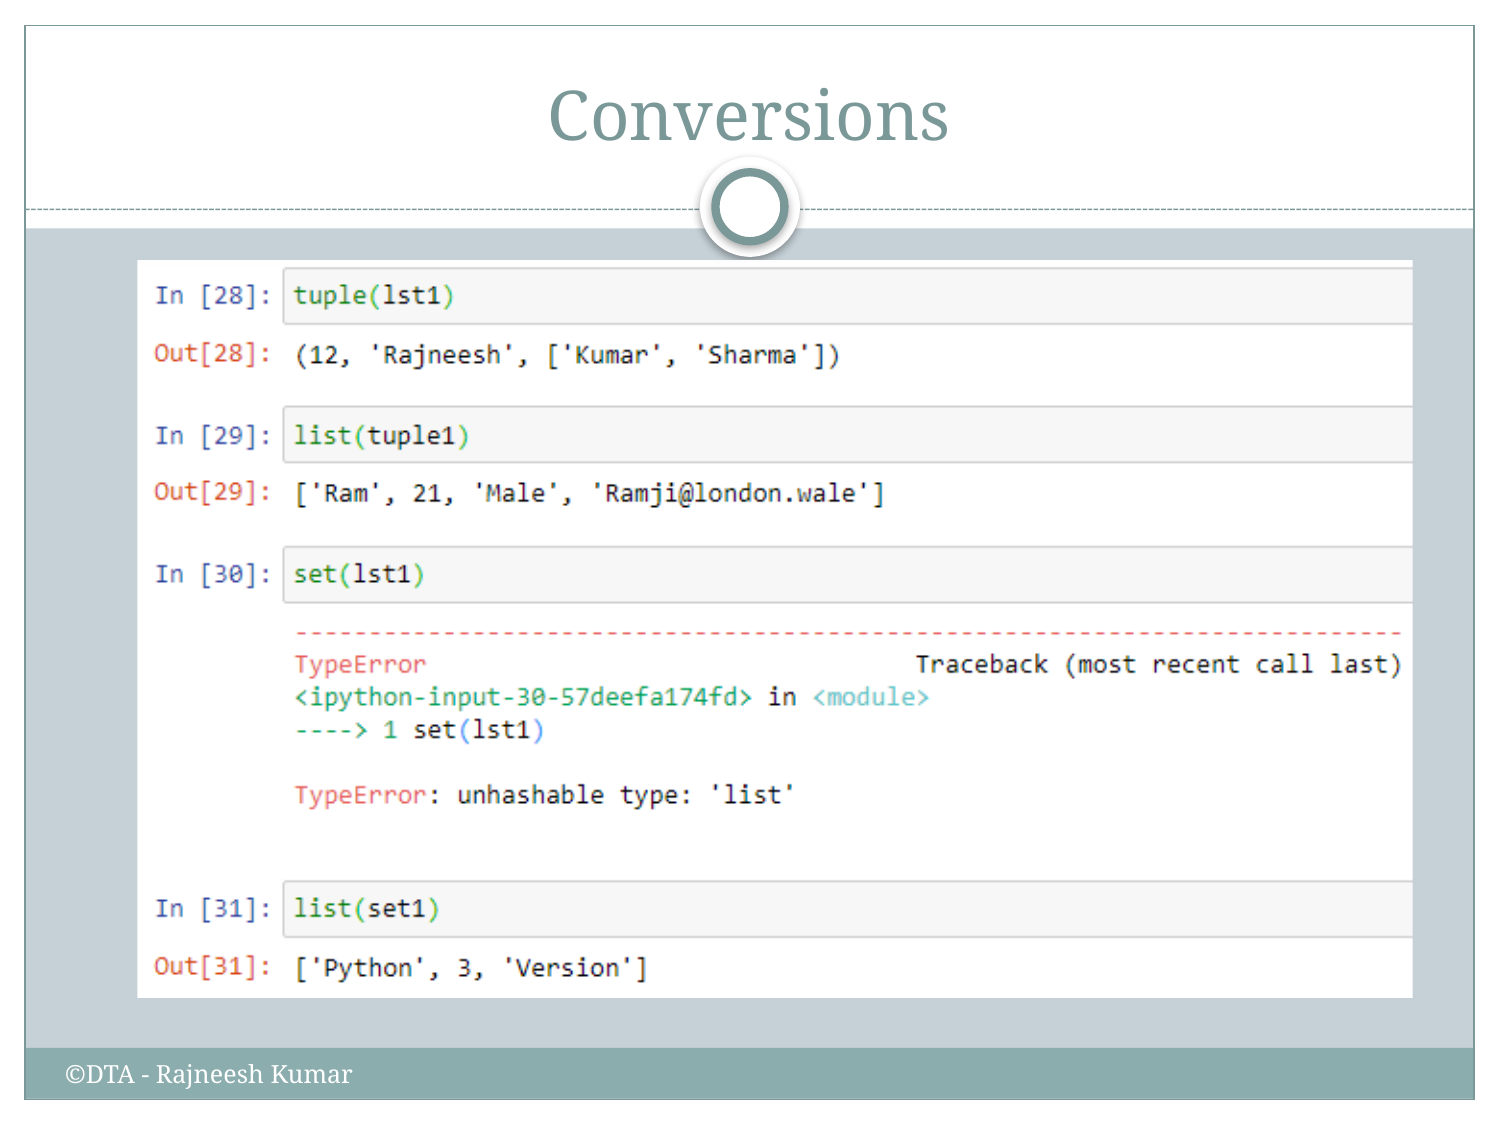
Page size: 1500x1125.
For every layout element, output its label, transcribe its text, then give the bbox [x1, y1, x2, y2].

footer ©DTA - Rajneesh Kumar [50, 1051, 638, 1112]
title Conversions [49, 37, 1450, 162]
picture [137, 259, 1413, 998]
